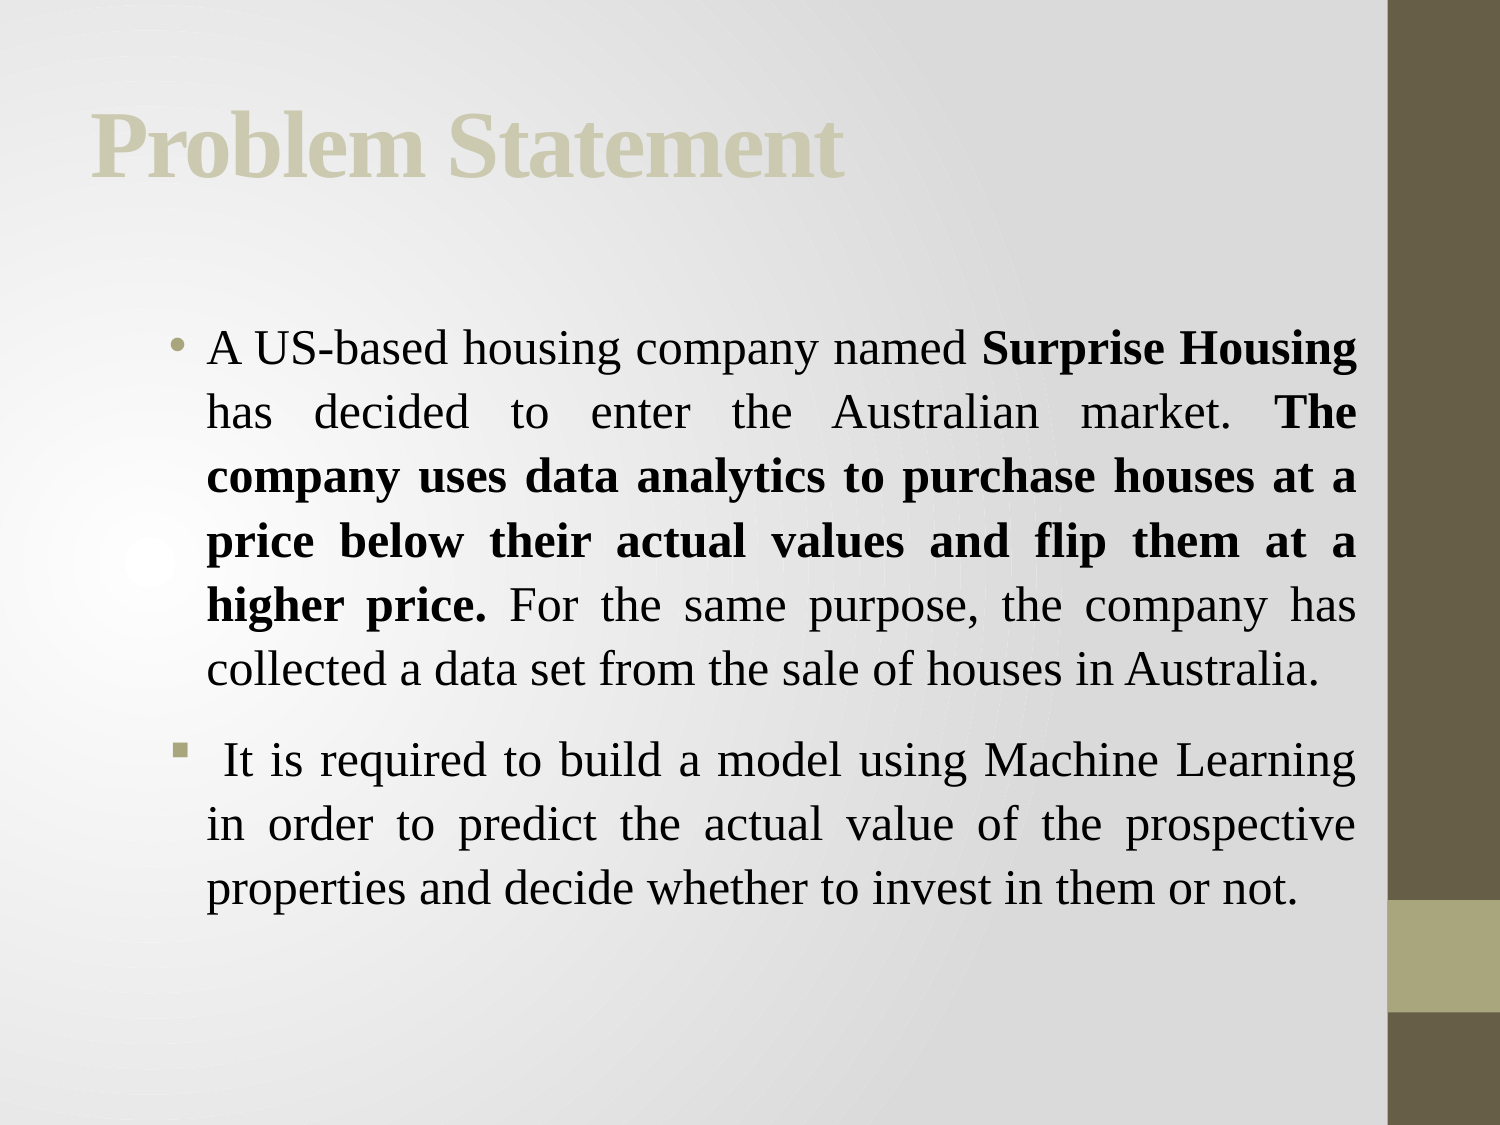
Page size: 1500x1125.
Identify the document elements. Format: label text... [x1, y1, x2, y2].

title Problem Statement [75, 45, 1325, 233]
list A US-based housing company named Surprise Housing has decided to enter the Australian market. The company uses data analytics to purchase houses at a price below their actual values and flip them at a higher price. For the same purpose, the company has collected a data set from the sale of houses in Australia. It is required to build a model using Machine Learning in order to predict the actual value of the prospective properties and decide whether to invest in them or not. [135, 302, 1373, 967]
